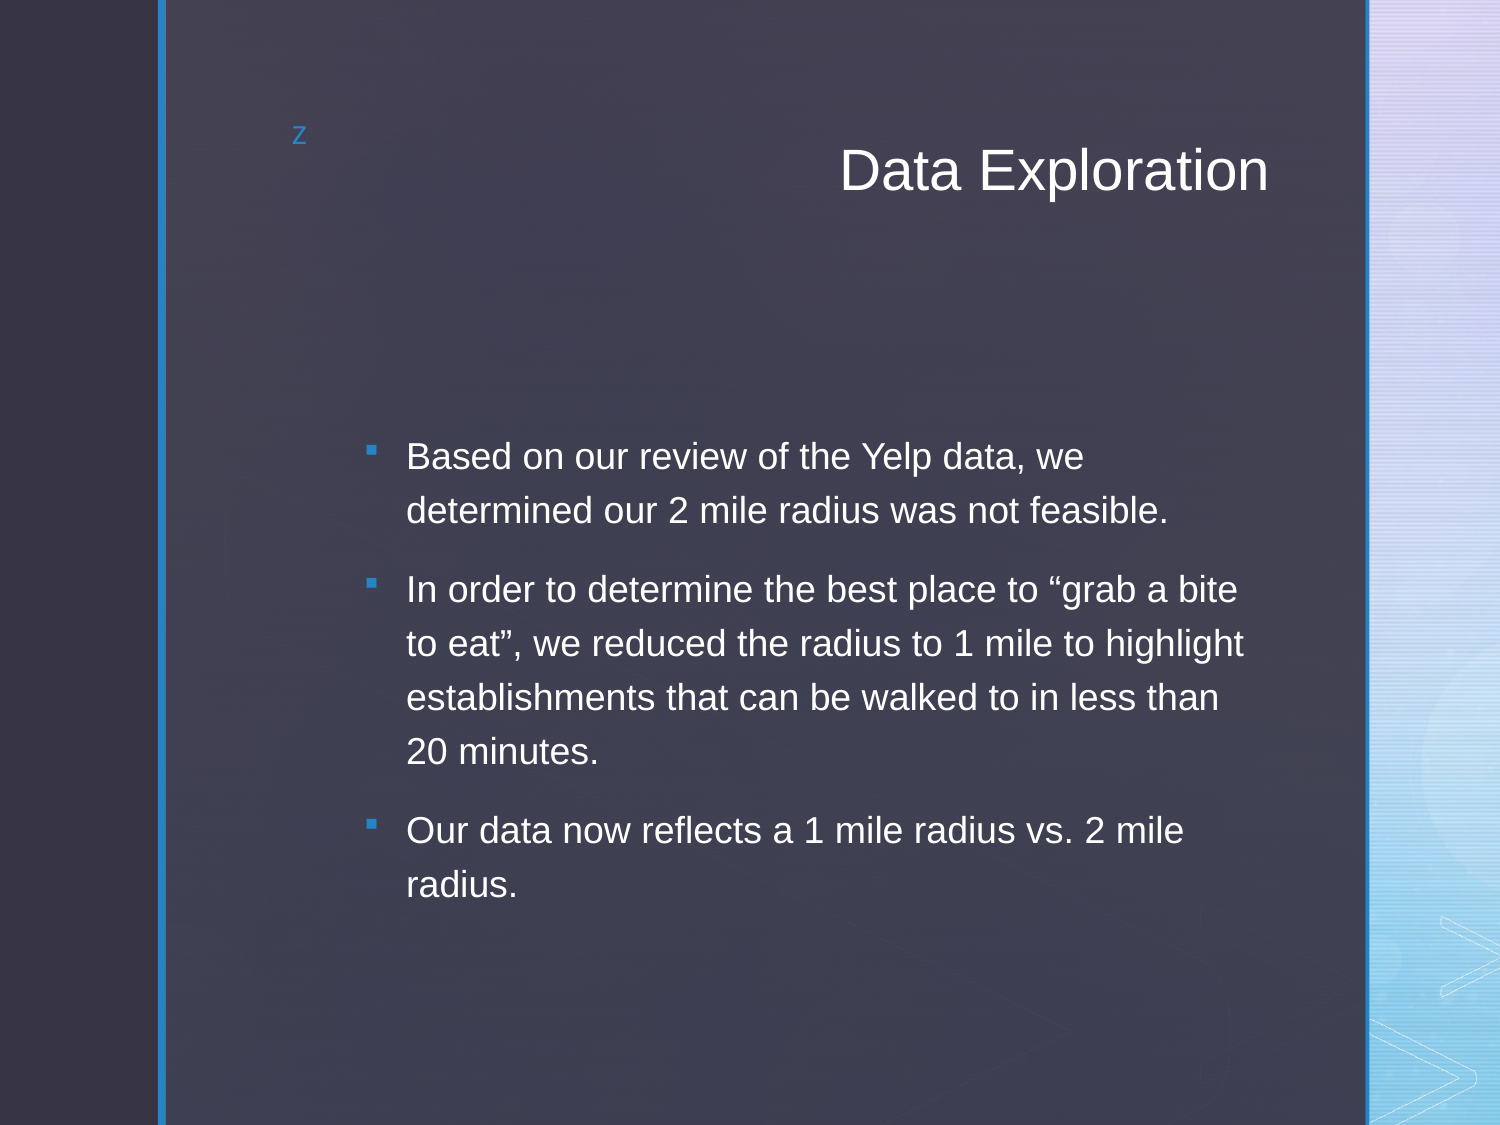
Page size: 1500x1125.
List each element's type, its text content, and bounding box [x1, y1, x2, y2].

picture [1370, 0, 1500, 1125]
list Based on our review of the Yelp data, we determined our 2 mile radius was not feasible. In order to determine the best place to “grab a bite to eat”, we reduced the radius to 1 mile to highlight establishments that can be walked to in less than 20 minutes. Our data now reflects a 1 mile radius vs. 2 mile radius. [348, 336, 1286, 993]
title Data Exploration [321, 132, 1286, 310]
